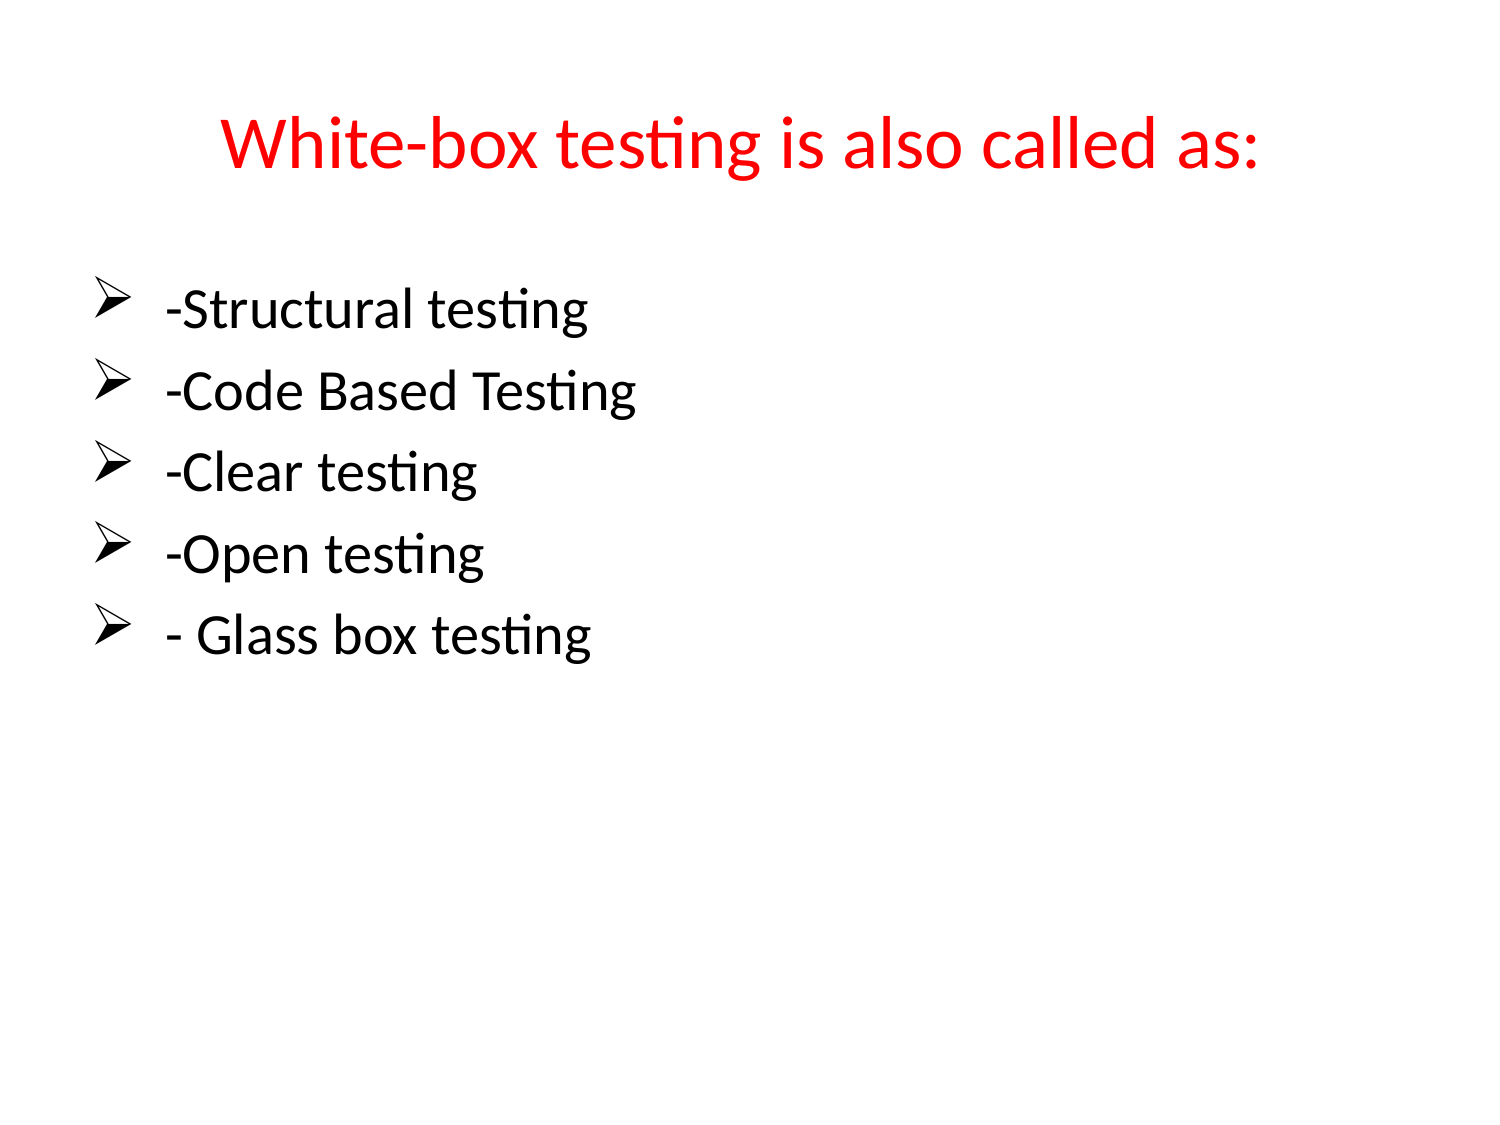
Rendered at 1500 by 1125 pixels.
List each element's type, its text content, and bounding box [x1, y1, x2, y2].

title White-box testing is also called as: [75, 45, 1425, 233]
list -Structural testing -Code Based Testing -Clear testing -Open testing - Glass box testing [75, 262, 1425, 1005]
